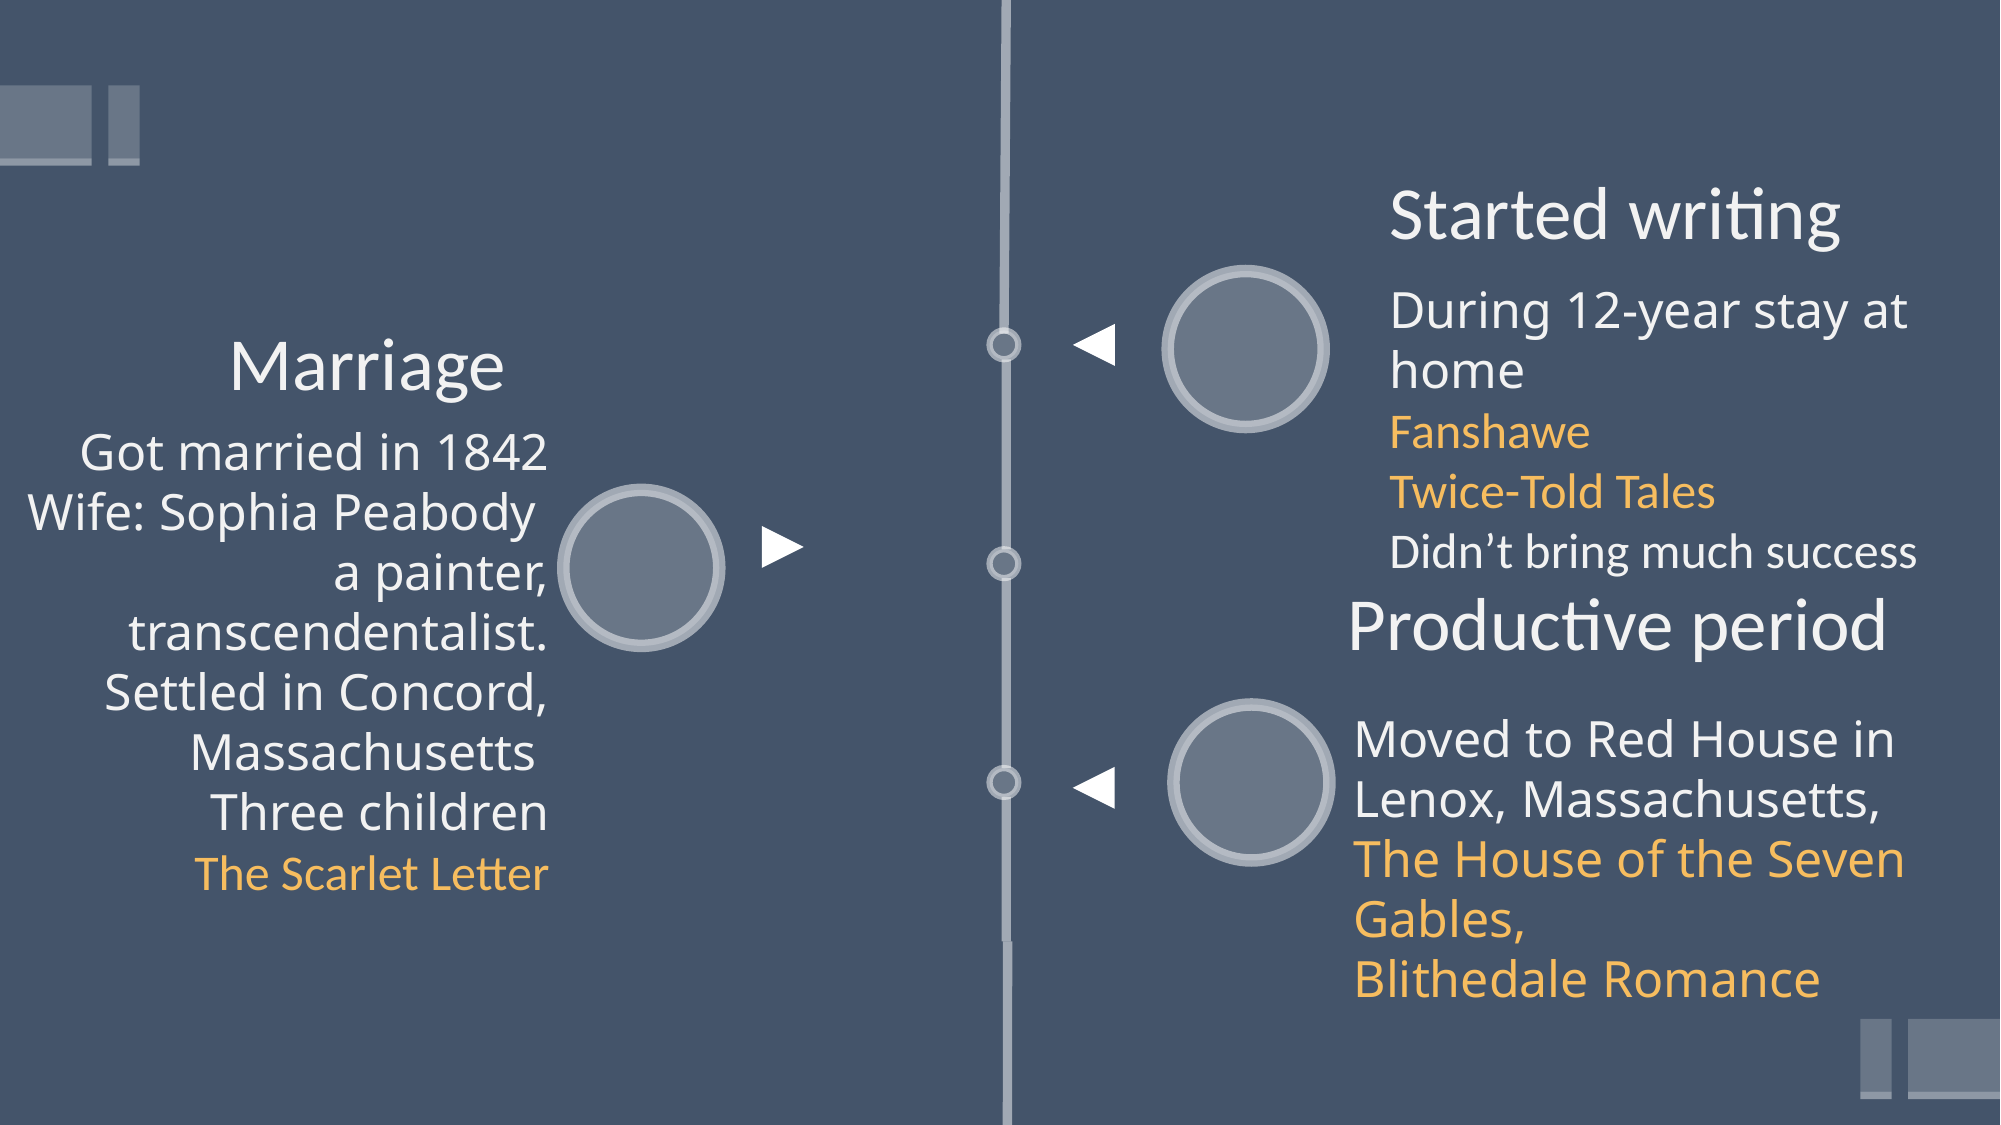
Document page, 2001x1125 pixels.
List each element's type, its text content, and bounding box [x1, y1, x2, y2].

text_box [1166, 269, 1325, 429]
text_box Moved to Red House in Lenox, Massachusetts, The House of the Seven Gables, Blithedale Romance [1338, 700, 2000, 1015]
text_box During 12-year stay at home Fanshawe Twice-Told Tales Didn’t bring much success [1374, 271, 1982, 586]
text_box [1003, 0, 1007, 334]
text_box [988, 548, 1020, 580]
text_box Got married in 1842 Wife: Sophia Peabody a painter, transcendentalist. Settled in Concord, Massachusetts Three children The Scarlet Letter [0, 413, 565, 908]
text_box [562, 488, 721, 647]
text_box Productive period [1332, 568, 1948, 674]
text_box [1172, 703, 1331, 862]
text_box Marriage [27, 308, 521, 413]
text_box [760, 524, 807, 570]
text_box [988, 329, 1020, 361]
text_box Started writing [1374, 157, 1868, 263]
text_box [1070, 322, 1116, 368]
text_box [1070, 765, 1116, 811]
text_box [988, 767, 1020, 798]
